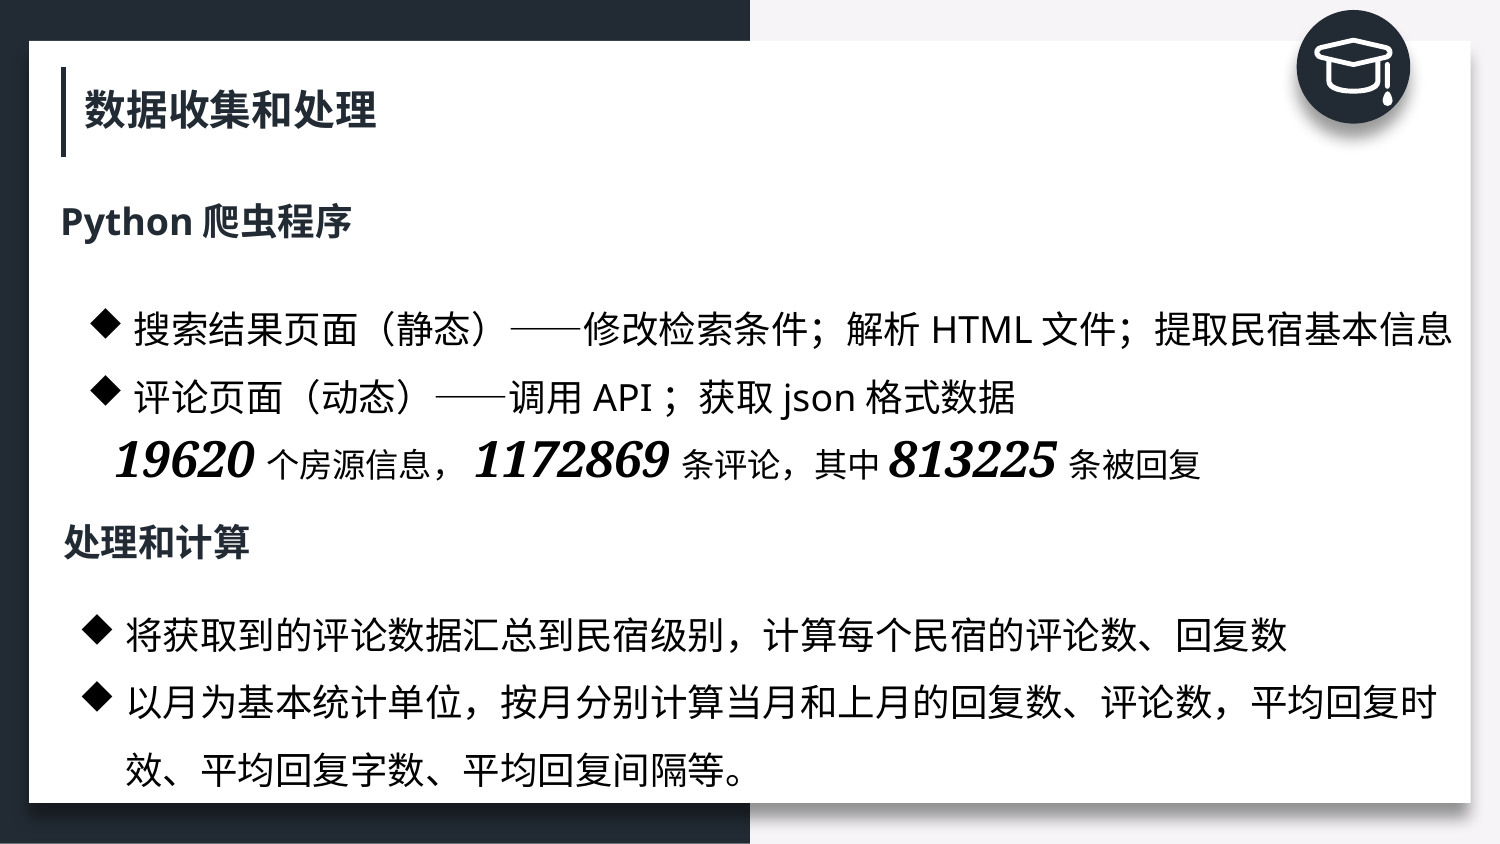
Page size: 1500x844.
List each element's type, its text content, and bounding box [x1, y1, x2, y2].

text_box 将获取到的评论数据汇总到民宿级别，计算每个民宿的评论数、回复数 以月为基本统计单位，按月分别计算当月和上月的回复数、评论数，平均回复时效、平均回复字数、平均回复间隔等。 [63, 581, 1471, 800]
text_box Python爬虫程序 [45, 190, 368, 251]
text_box 处理和计算 [48, 511, 266, 571]
text_box 19620个房源信息，1172869条评论，其中813225条被回复 [99, 426, 1407, 495]
text_box 搜索结果页面（静态）——修改检索条件；解析HTML文件；提取民宿基本信息 评论页面（动态）——调用API；获取json格式数据 [72, 276, 1480, 426]
text_box 数据收集和处理 [69, 76, 392, 142]
